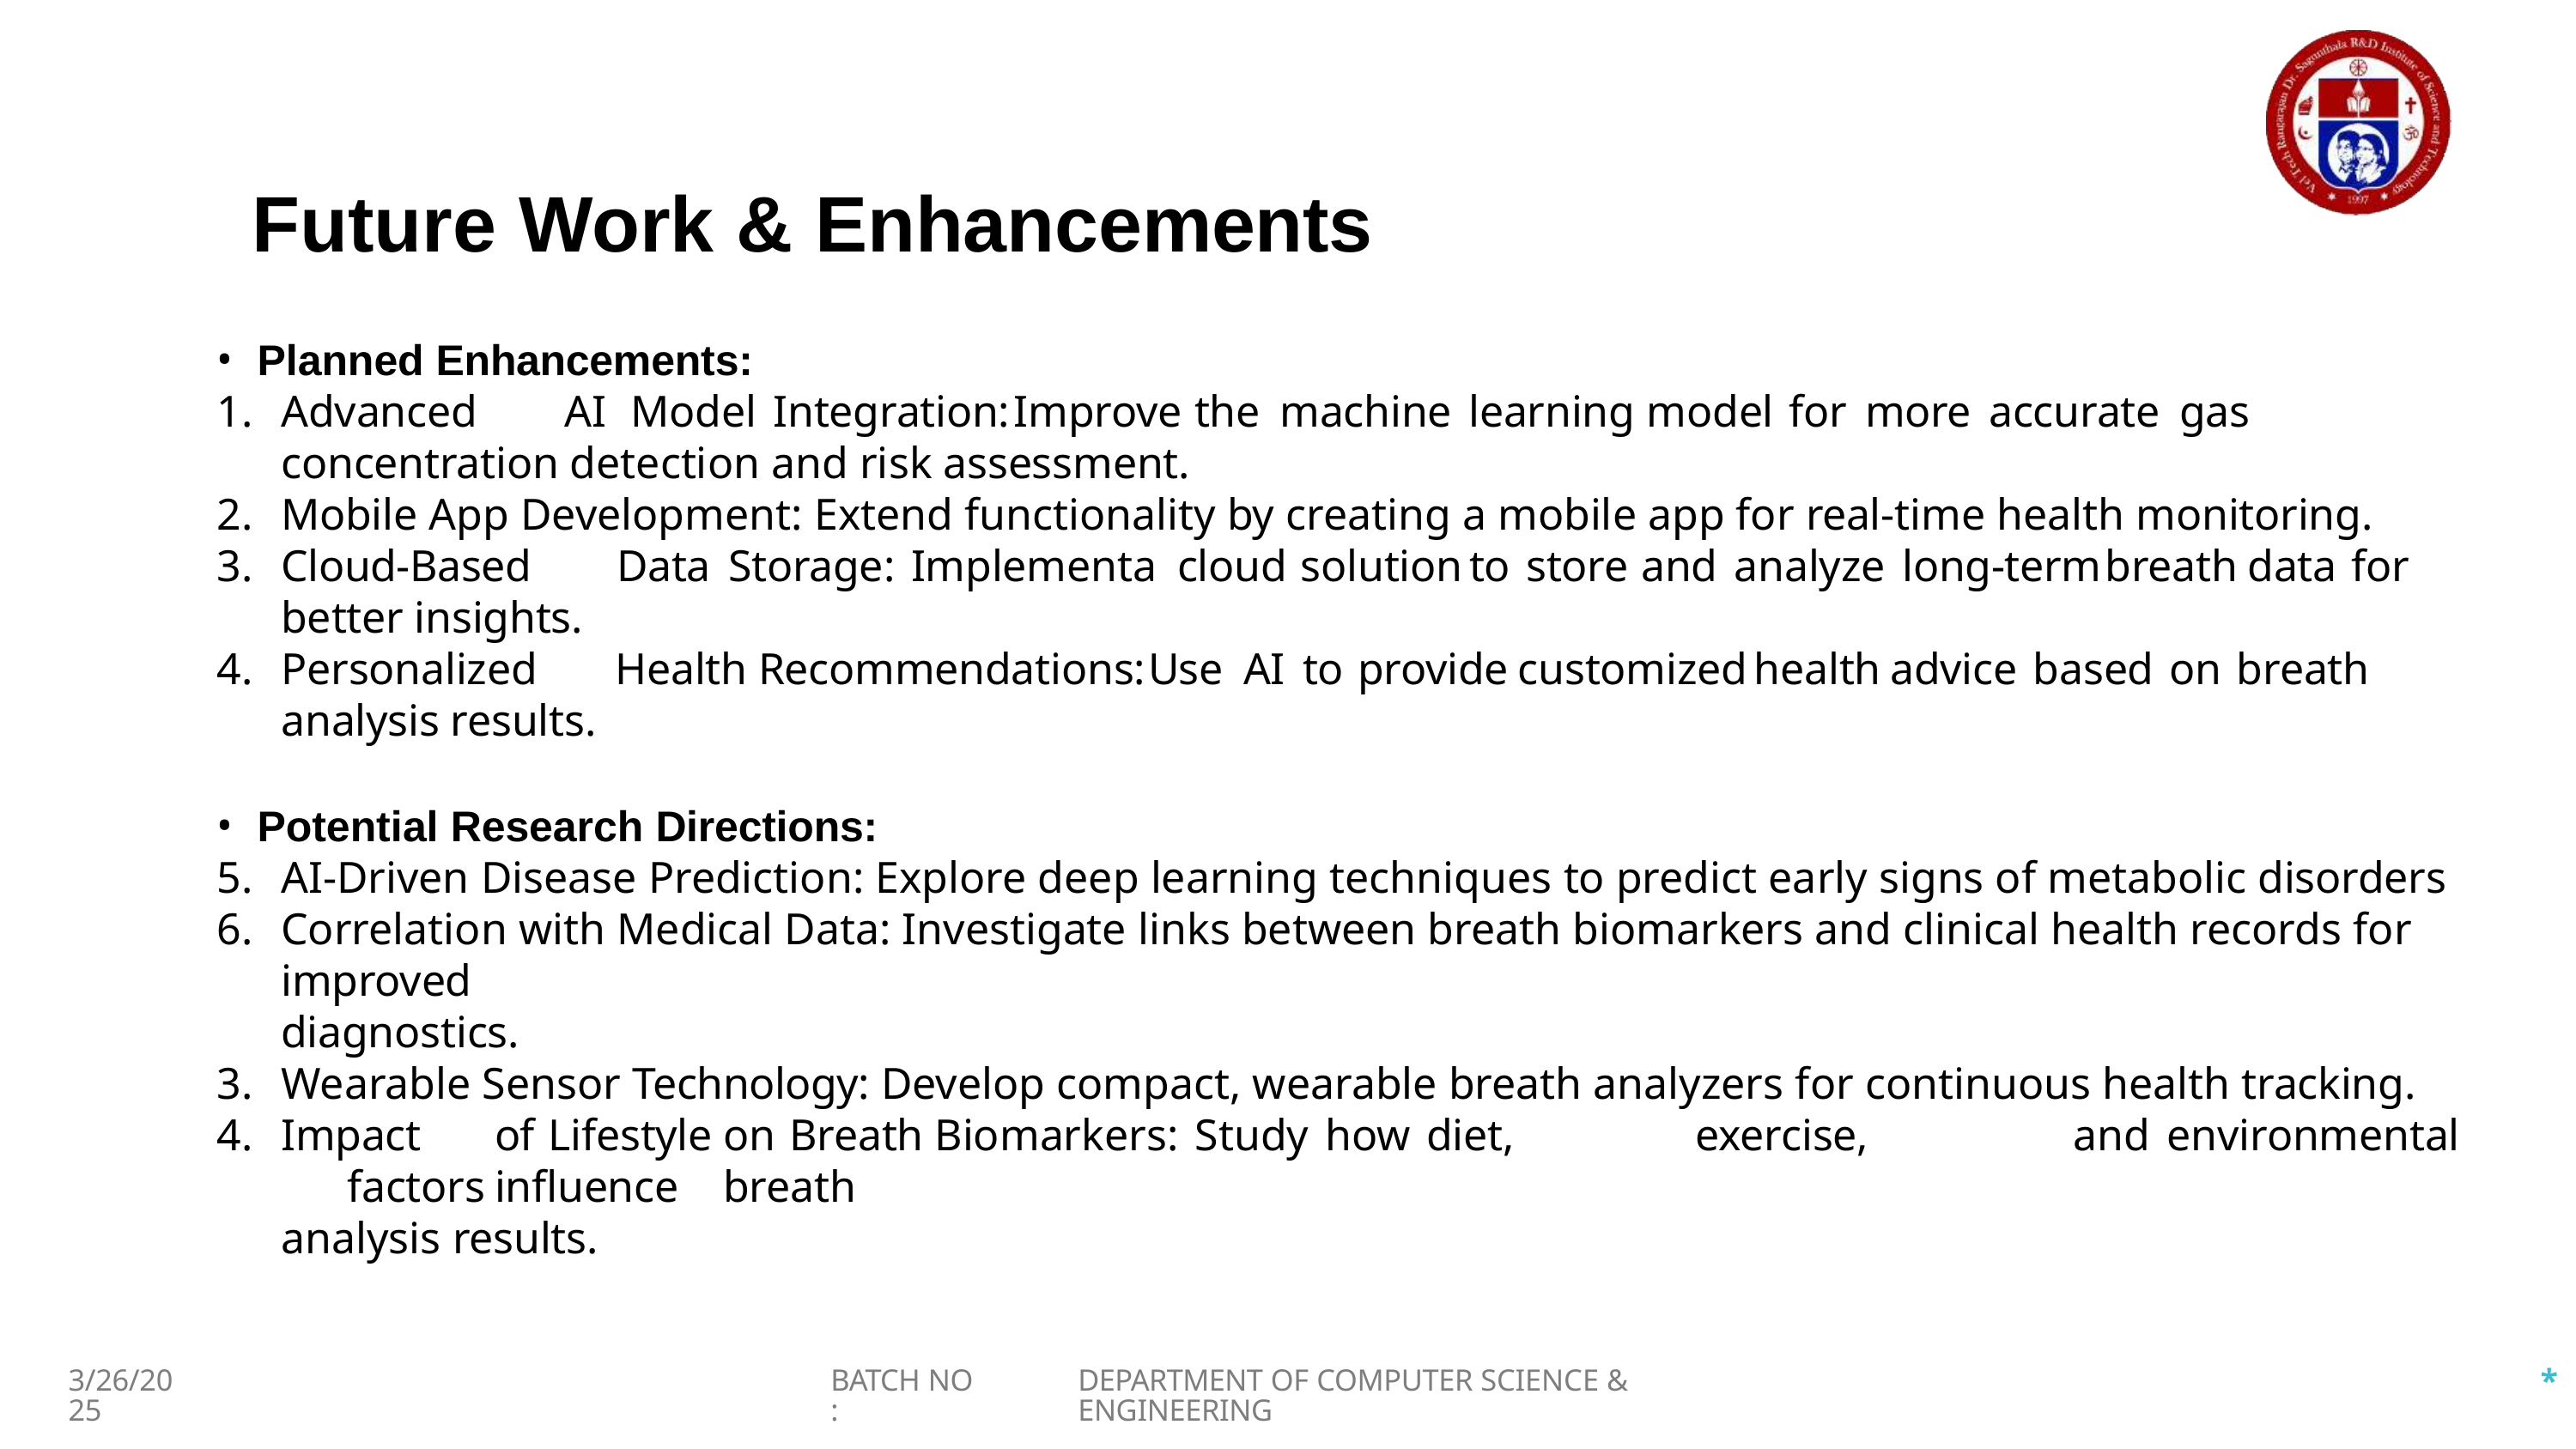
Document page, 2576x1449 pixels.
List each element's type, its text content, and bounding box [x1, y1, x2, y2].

list Planned Enhancements: Advanced AI Model Integration: Improve the machine learning model for more accurate gas concentration detection and risk assessment. Mobile App Development: Extend functionality by creating a mobile app for real-time health monitoring. Cloud-Based Data Storage: Implement a cloud solution to store and analyze long-term breath data for better insights. Personalized Health Recommendations: Use AI to provide customized health advice based on breath analysis results. Potential Research Directions: AI-Driven Disease Prediction: Explore deep learning techniques to predict early signs of metabolic disorders Correlation with Medical Data: Investigate links between breath biomarkers and clinical health records for improved diagnostics. Wearable Sensor Technology: Develop compact, wearable breath analyzers for continuous health tracking. Impact of Lifestyle on Breath Biomarkers: Study how diet, exercise, and environmental factors influence breath analysis results. [215, 330, 2469, 1263]
title Future Work & Enhancements [250, 172, 1376, 330]
text_box * [2538, 1367, 2560, 1399]
slide_number BATCH NO : [829, 1367, 981, 1449]
footer 3/26/2025 [66, 1367, 188, 1449]
text_box DEPARTMENT OF COMPUTER SCIENCE & ENGINEERING [1076, 1367, 1787, 1428]
picture [2266, 30, 2451, 215]
